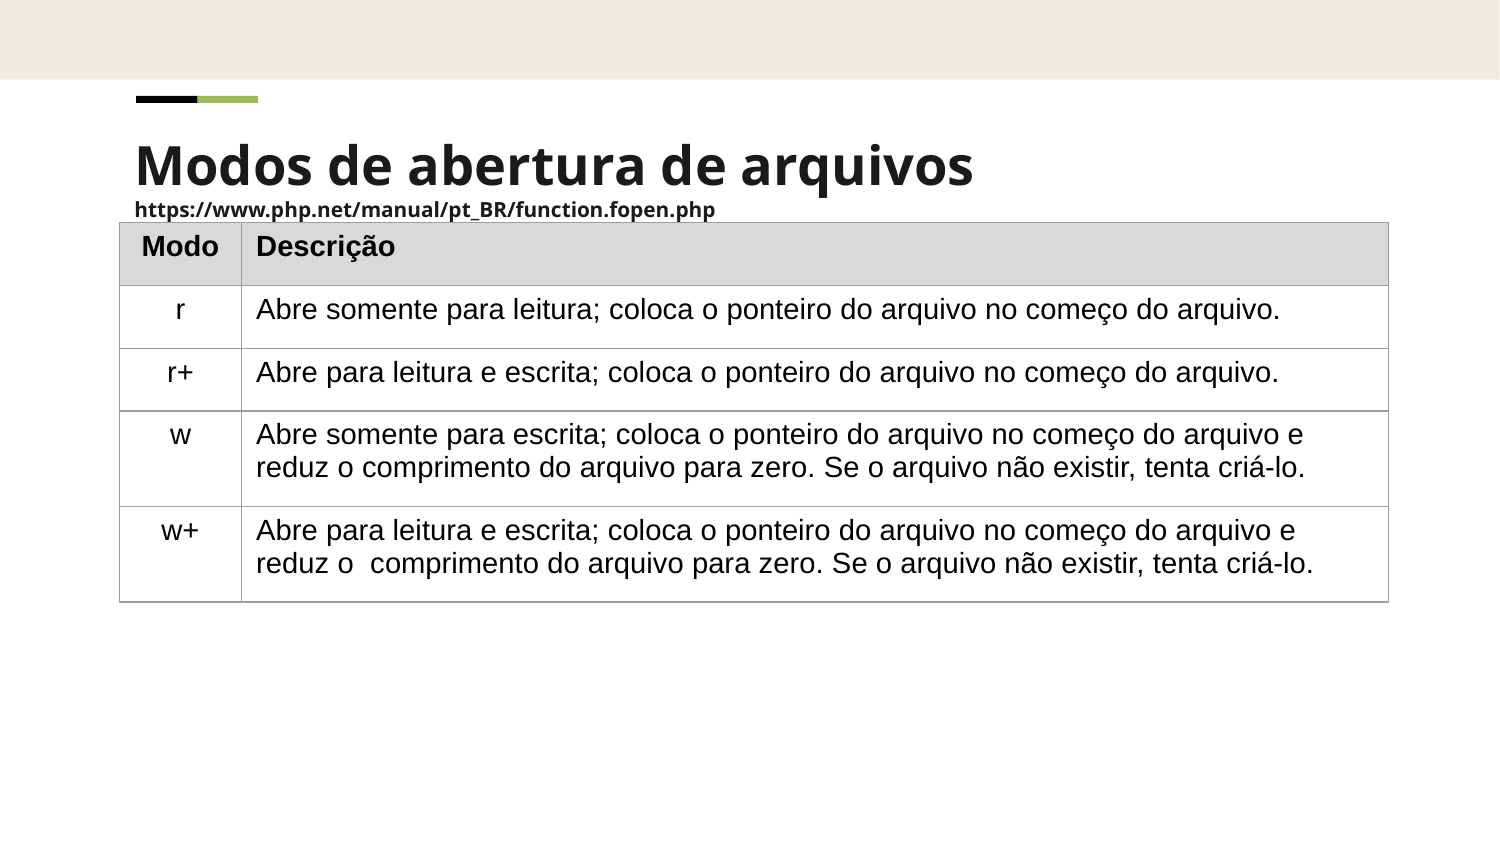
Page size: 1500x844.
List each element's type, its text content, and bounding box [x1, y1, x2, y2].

table_header Descrição [242, 223, 1388, 285]
text_box Modos de abertura de arquivos https://www.php.net/manual/pt_BR/function.fopen.php [119, 116, 1381, 204]
table_header Modo [120, 223, 241, 285]
table_cell Abre somente para leitura; coloca o ponteiro do arquivo no começo do arquivo. [242, 286, 1388, 348]
table_cell w+ [120, 507, 241, 601]
table_cell w [120, 412, 241, 506]
table_cell Abre somente para escrita; coloca o ponteiro do arquivo no começo do arquivo e reduz o comprimento do arquivo para zero. Se o arquivo não existir, tenta criá-lo. [242, 412, 1388, 506]
table_cell r [120, 286, 241, 348]
table_cell Abre para leitura e escrita; coloca o ponteiro do arquivo no começo do arquivo e reduz o comprimento do arquivo para zero. Se o arquivo não existir, tenta criá-lo. [242, 507, 1388, 601]
table_cell Abre para leitura e escrita; coloca o ponteiro do arquivo no começo do arquivo. [242, 349, 1388, 410]
table_cell r+ [120, 349, 241, 410]
